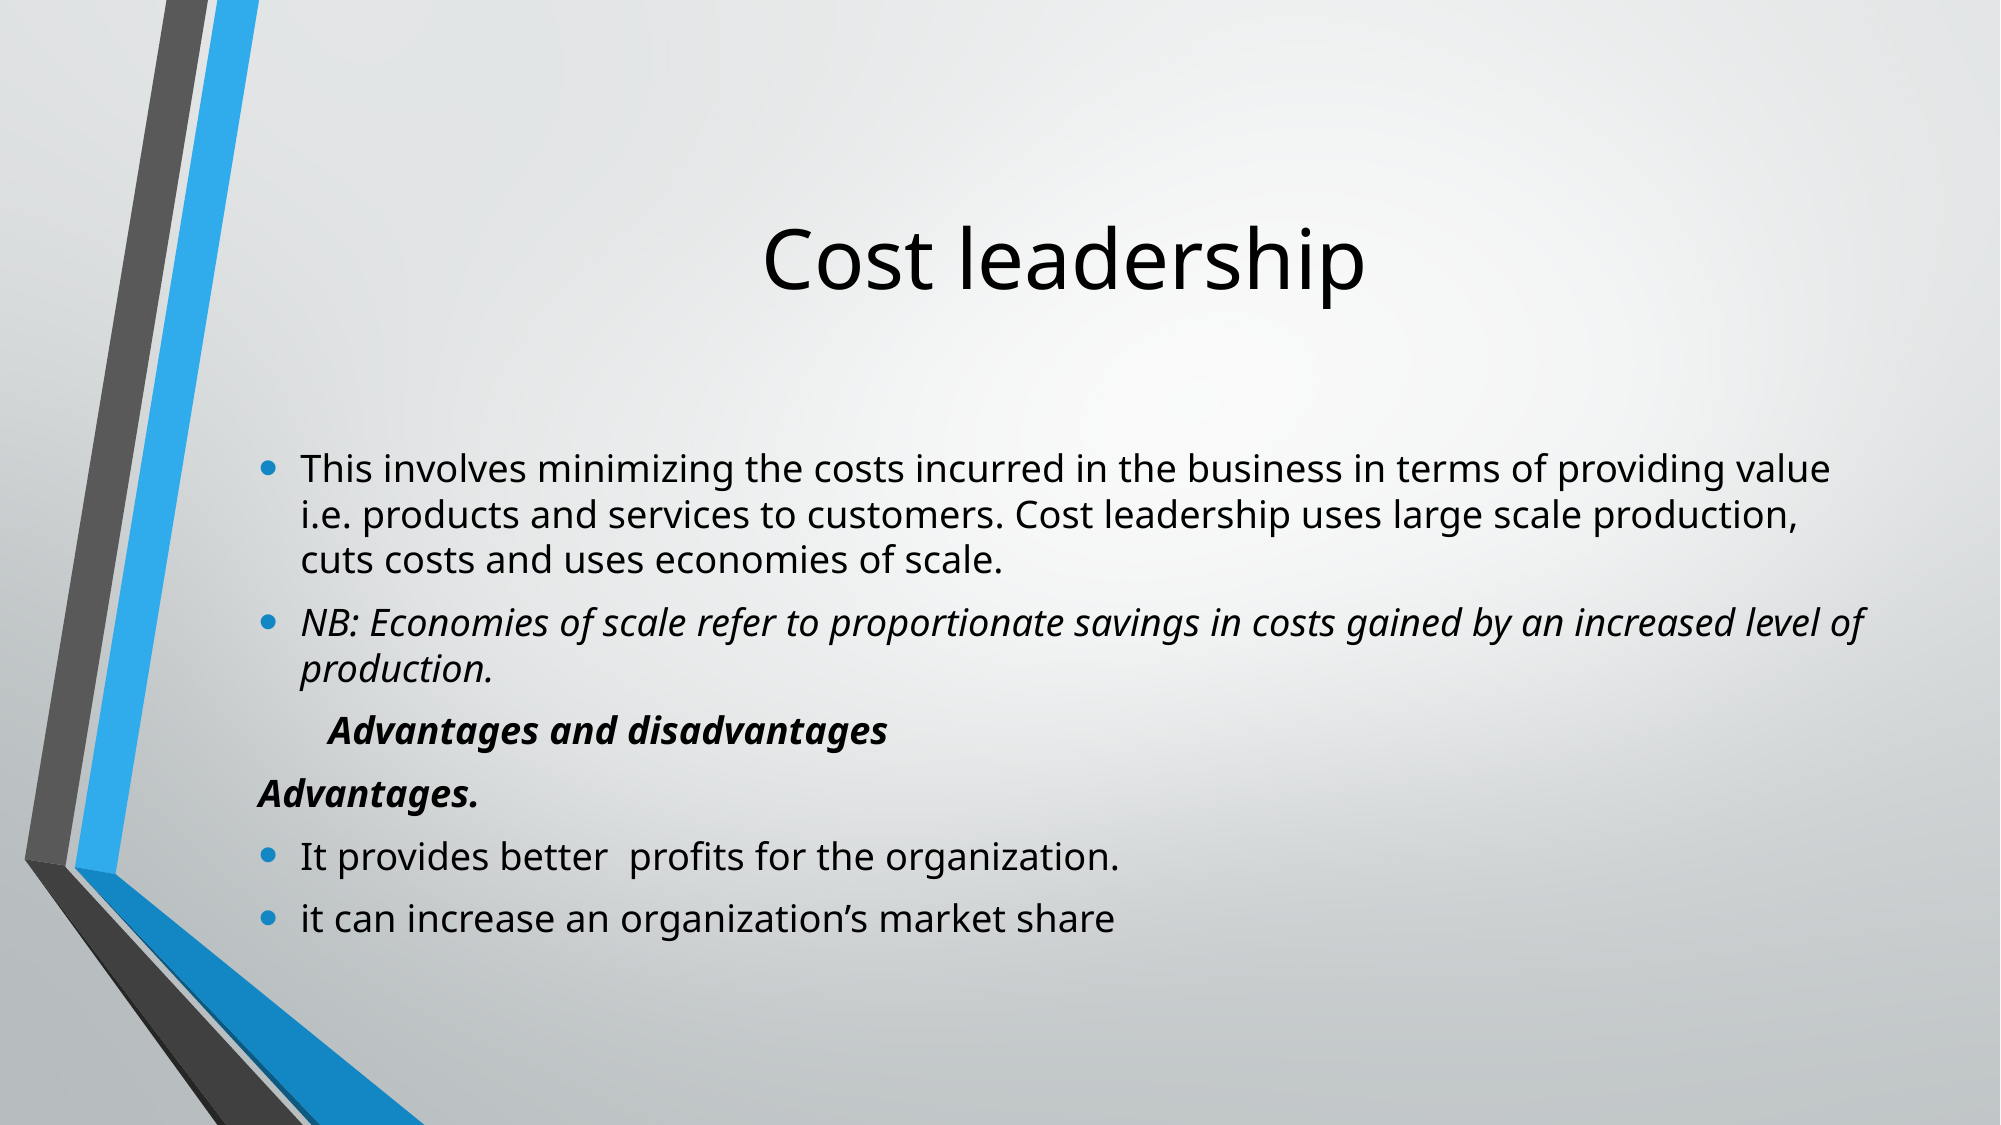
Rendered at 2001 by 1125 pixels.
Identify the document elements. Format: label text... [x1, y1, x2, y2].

title Cost leadership [243, 112, 1887, 400]
list This involves minimizing the costs incurred in the business in terms of providing value i.e. products and services to customers. Cost leadership uses large scale production, cuts costs and uses economies of scale. NB: Economies of scale refer to proportionate savings in costs gained by an increased level of production. Advantages and disadvantages Advantages. It provides better profits for the organization. it can increase an organization’s market share [243, 437, 1887, 950]
